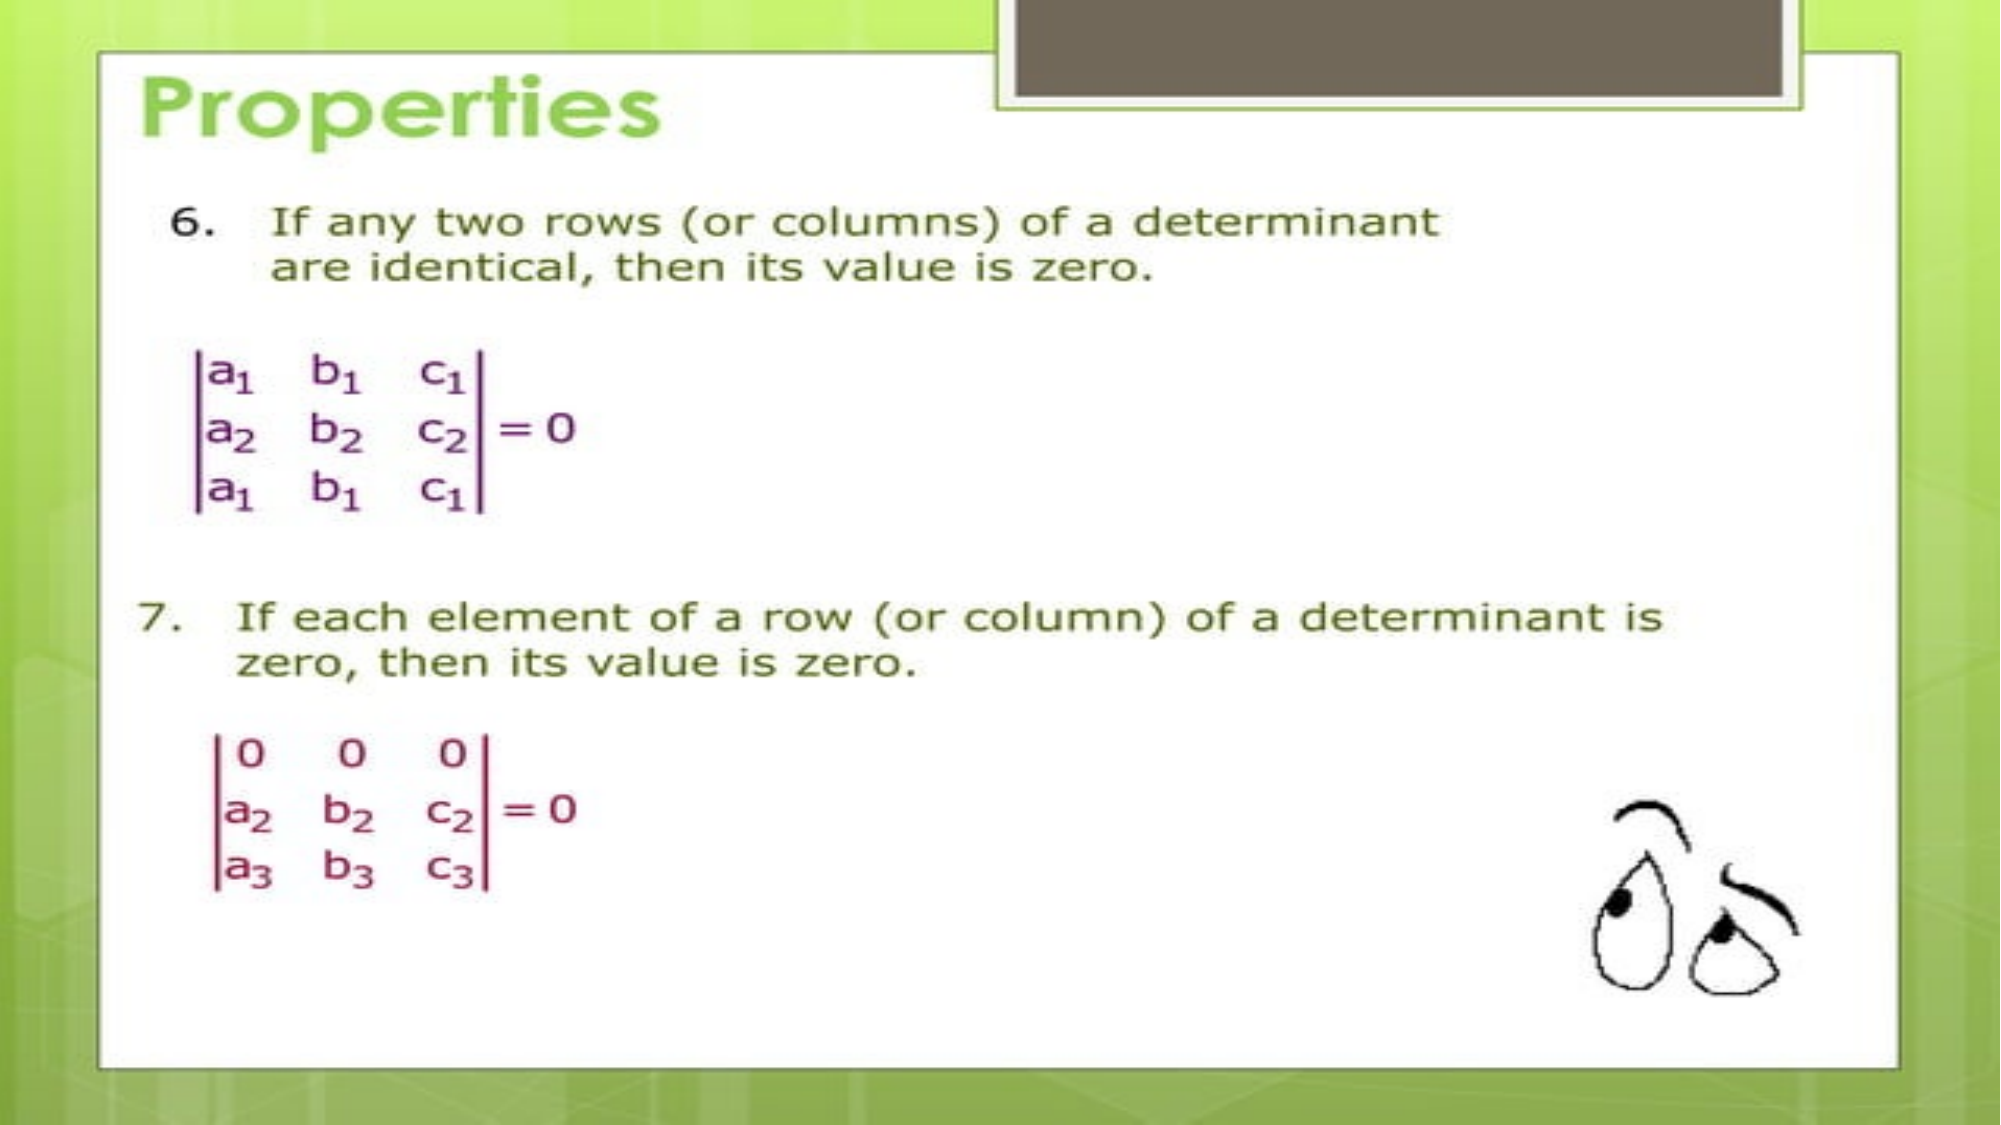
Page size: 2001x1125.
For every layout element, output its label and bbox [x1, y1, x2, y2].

list [0, 0, 2000, 1125]
